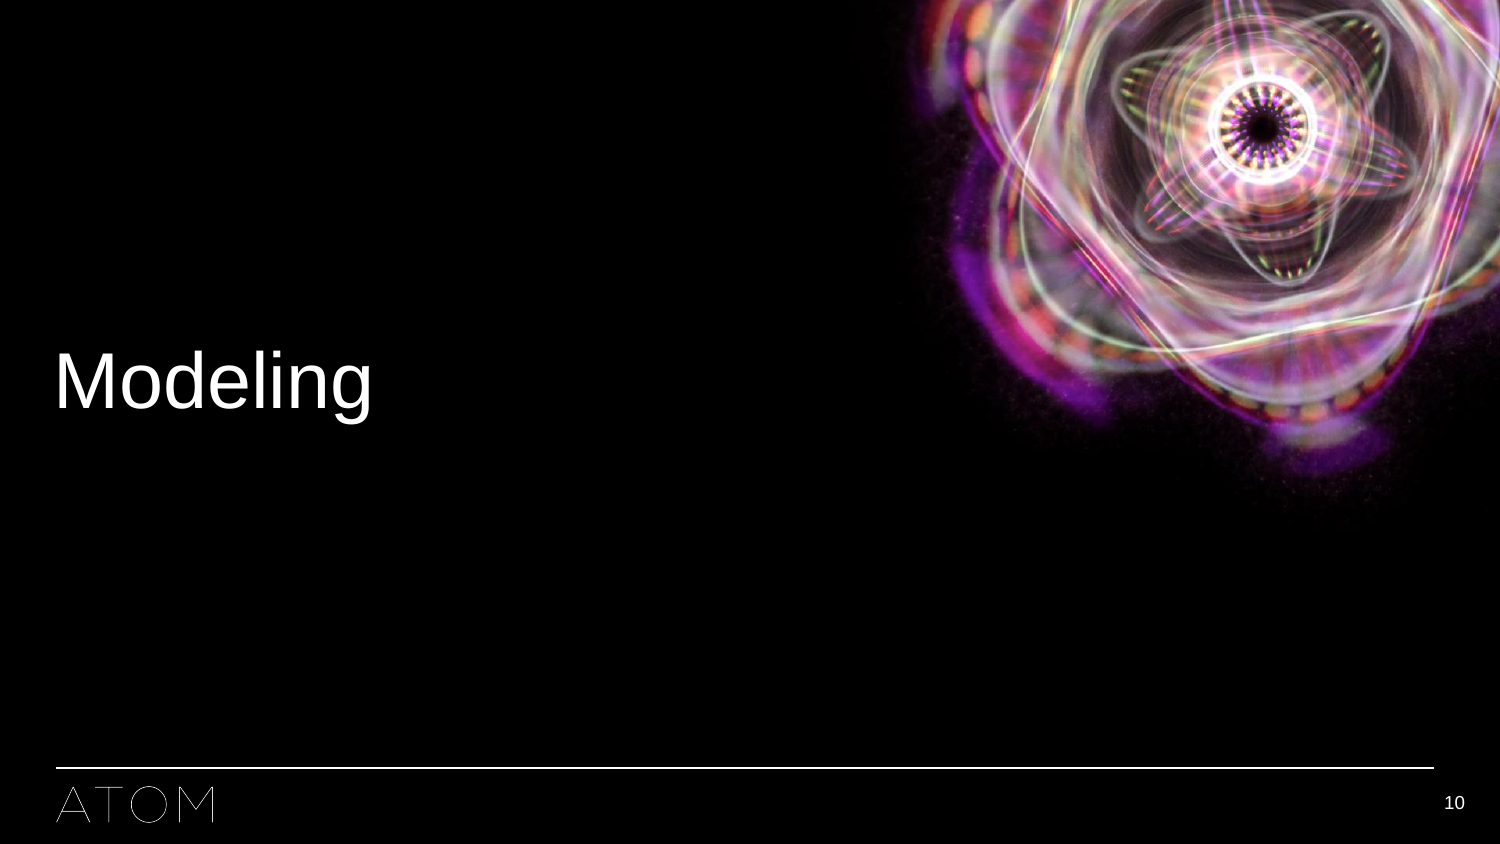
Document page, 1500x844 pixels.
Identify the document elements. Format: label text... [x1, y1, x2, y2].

slide_number ‹#› [1223, 786, 1477, 821]
title Modeling [42, 339, 563, 536]
picture [0, 0, 1500, 844]
